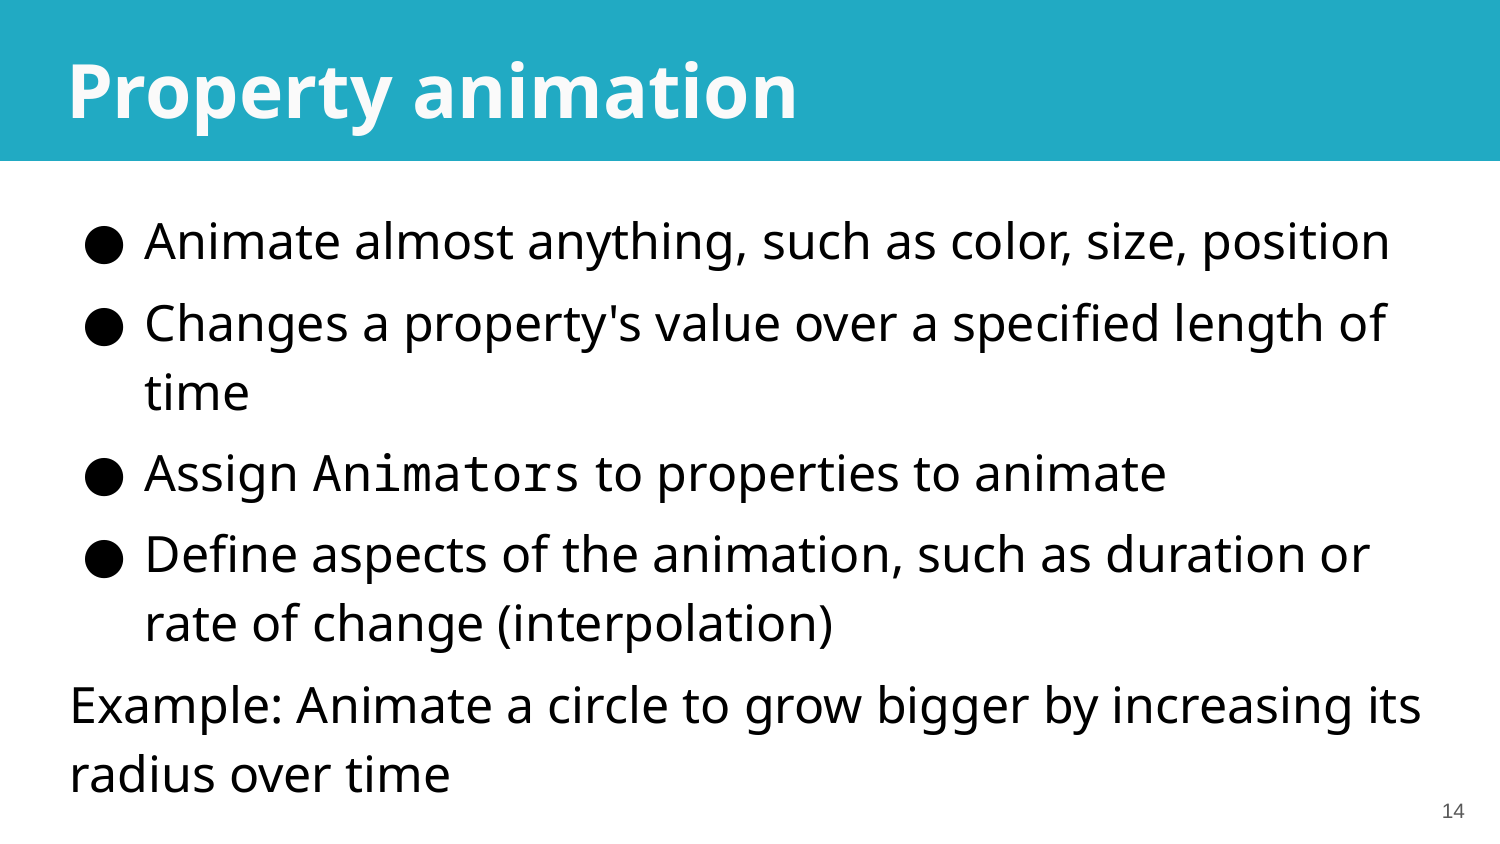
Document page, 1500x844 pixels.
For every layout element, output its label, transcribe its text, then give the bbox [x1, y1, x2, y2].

list Animate almost anything, such as color, size, position Changes a property's value over a specified length of time Assign Animators to properties to animate Define aspects of the animation, such as duration or rate of change (interpolation) Example: Animate a circle to grow bigger by increasing its radius over time [54, 185, 1446, 720]
slide_number 14 [1389, 777, 1480, 842]
title Property animation [51, 28, 1449, 122]
